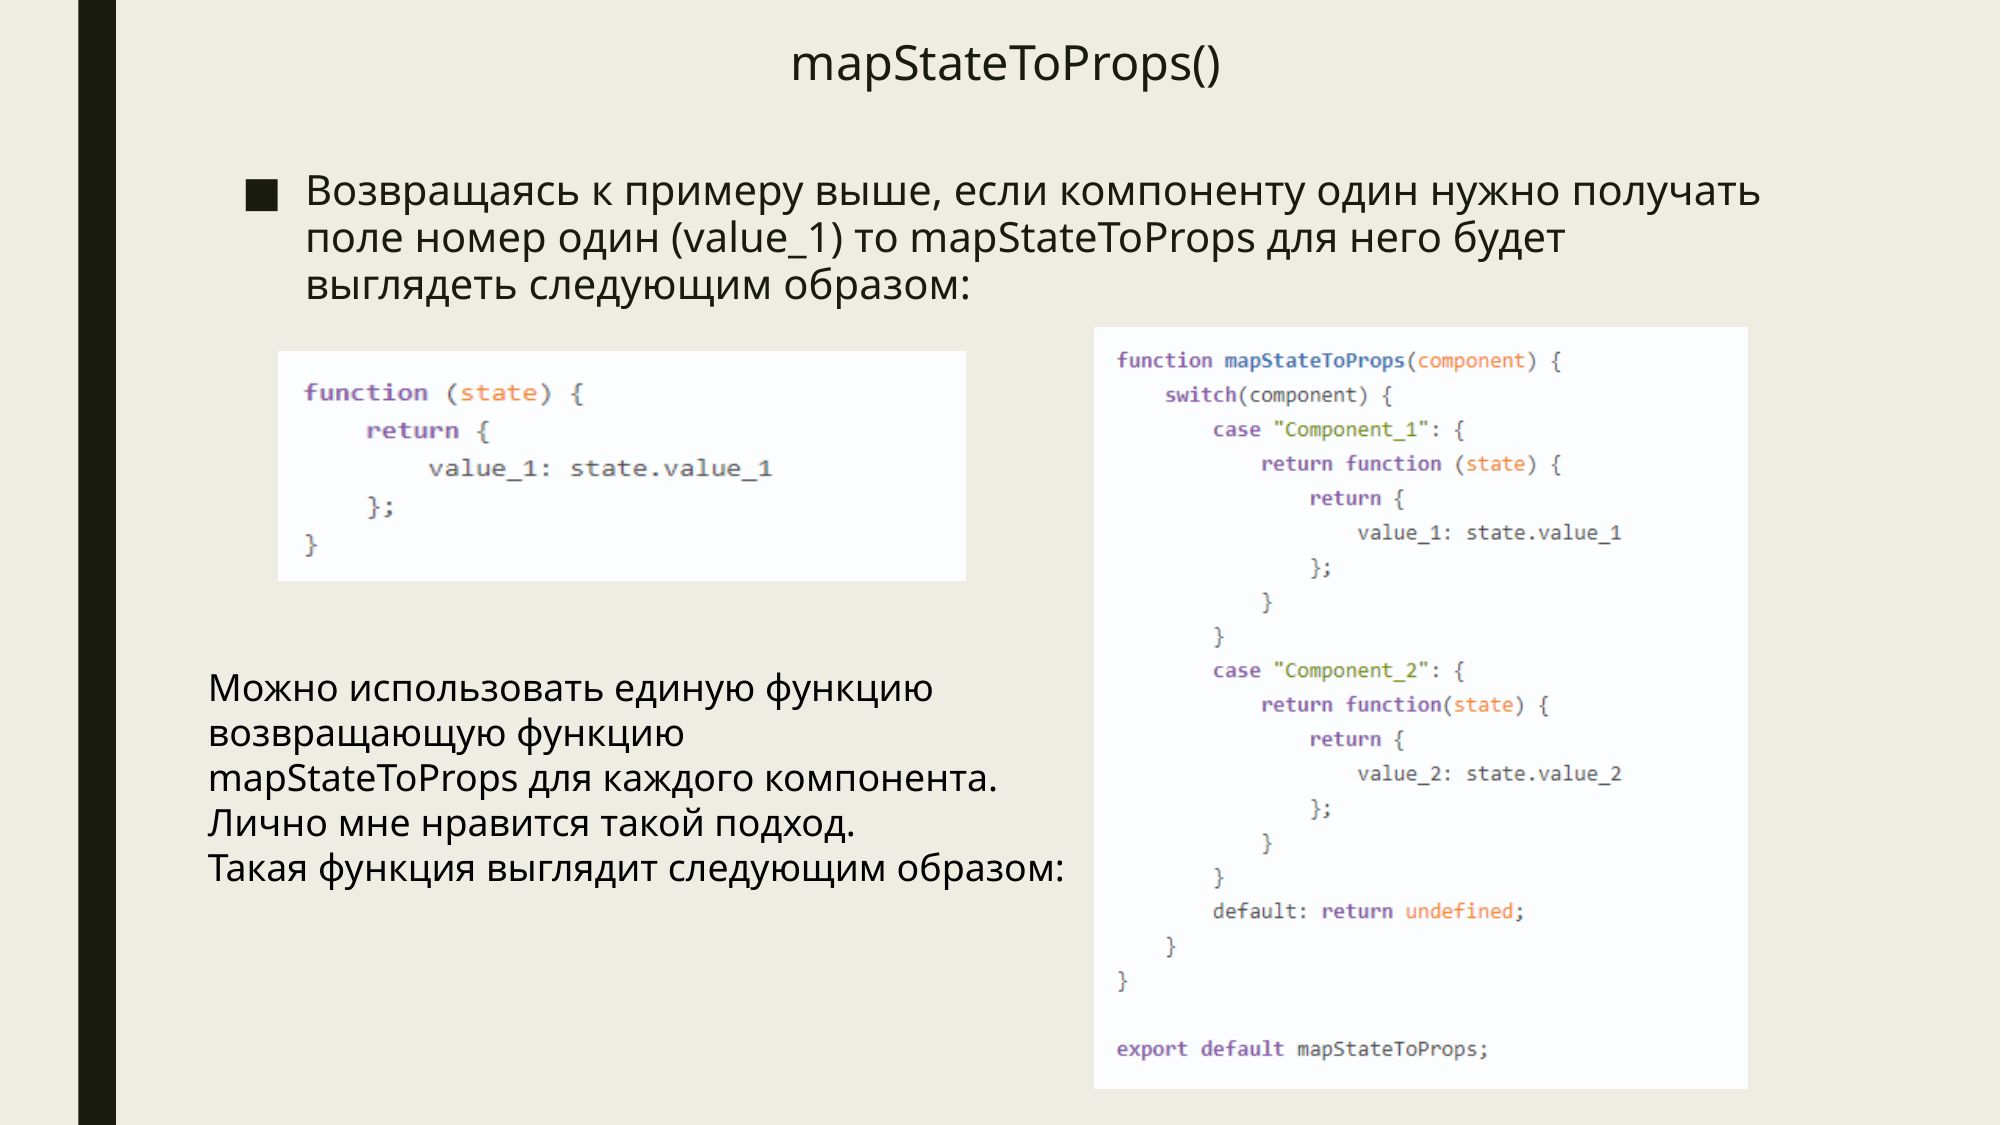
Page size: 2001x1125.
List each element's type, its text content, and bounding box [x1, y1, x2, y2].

title mapStateToProps() [212, 30, 1788, 158]
picture [278, 351, 966, 582]
text_box Можно использовать единую функцию возвращающую функцию mapStateToProps для каждого компонента. Лично мне нравится такой подход. Такая функция выглядит следующим образом: [193, 656, 1081, 897]
picture [1094, 327, 1748, 1089]
list Возвращаясь к примеру выше, если компоненту один нужно получать поле номер один (value_1) то mapStateToProps для него будет выглядеть следующим образом: [227, 160, 1803, 328]
